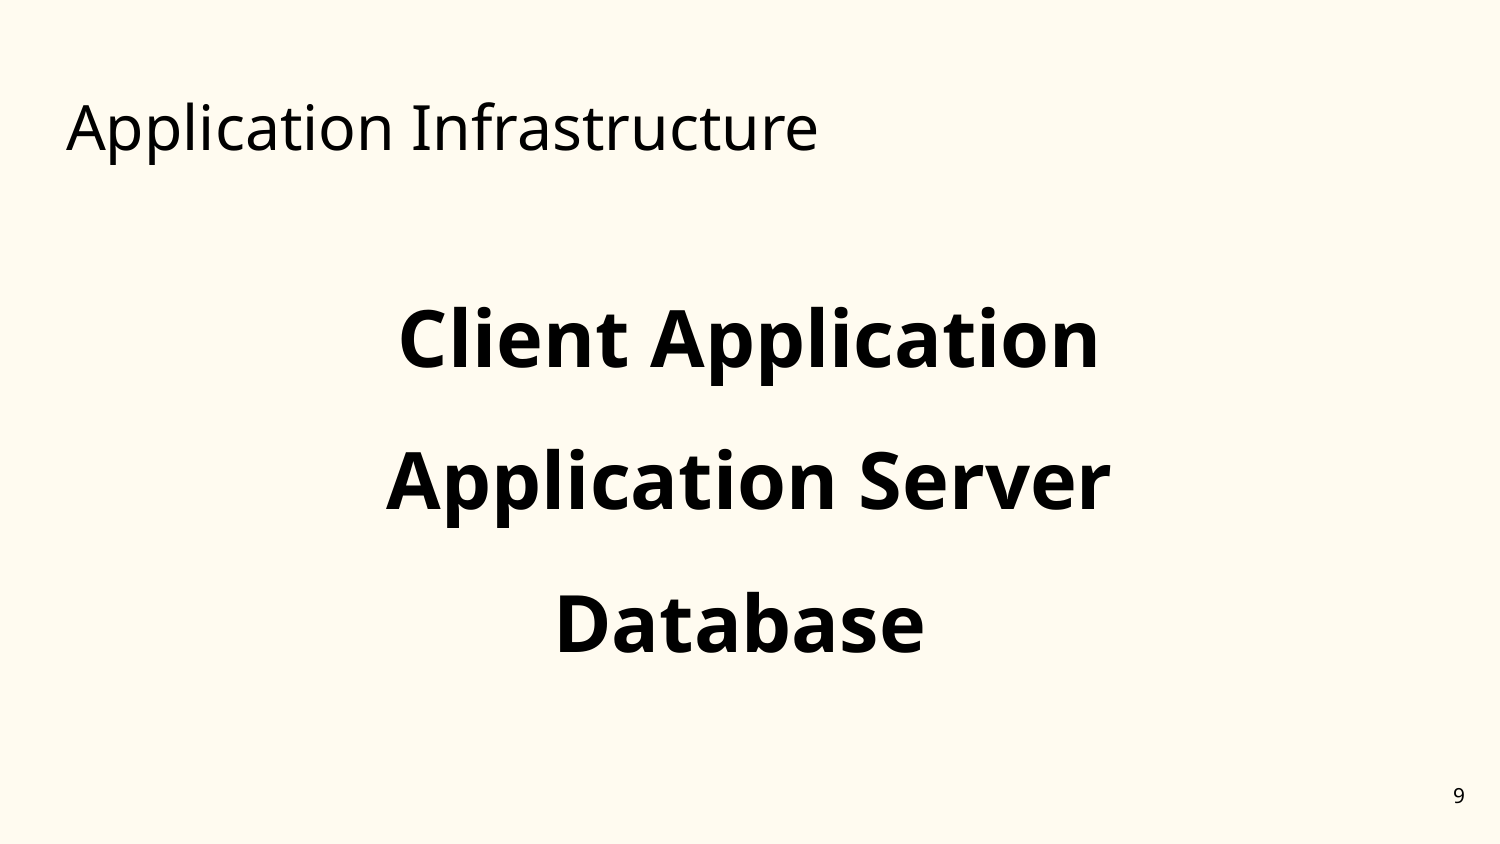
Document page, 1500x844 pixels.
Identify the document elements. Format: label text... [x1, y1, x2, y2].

list Client Application Application Server Database [51, 192, 1449, 750]
slide_number ‹#› [1389, 764, 1480, 830]
title Application Infrastructure [51, 72, 1449, 174]
